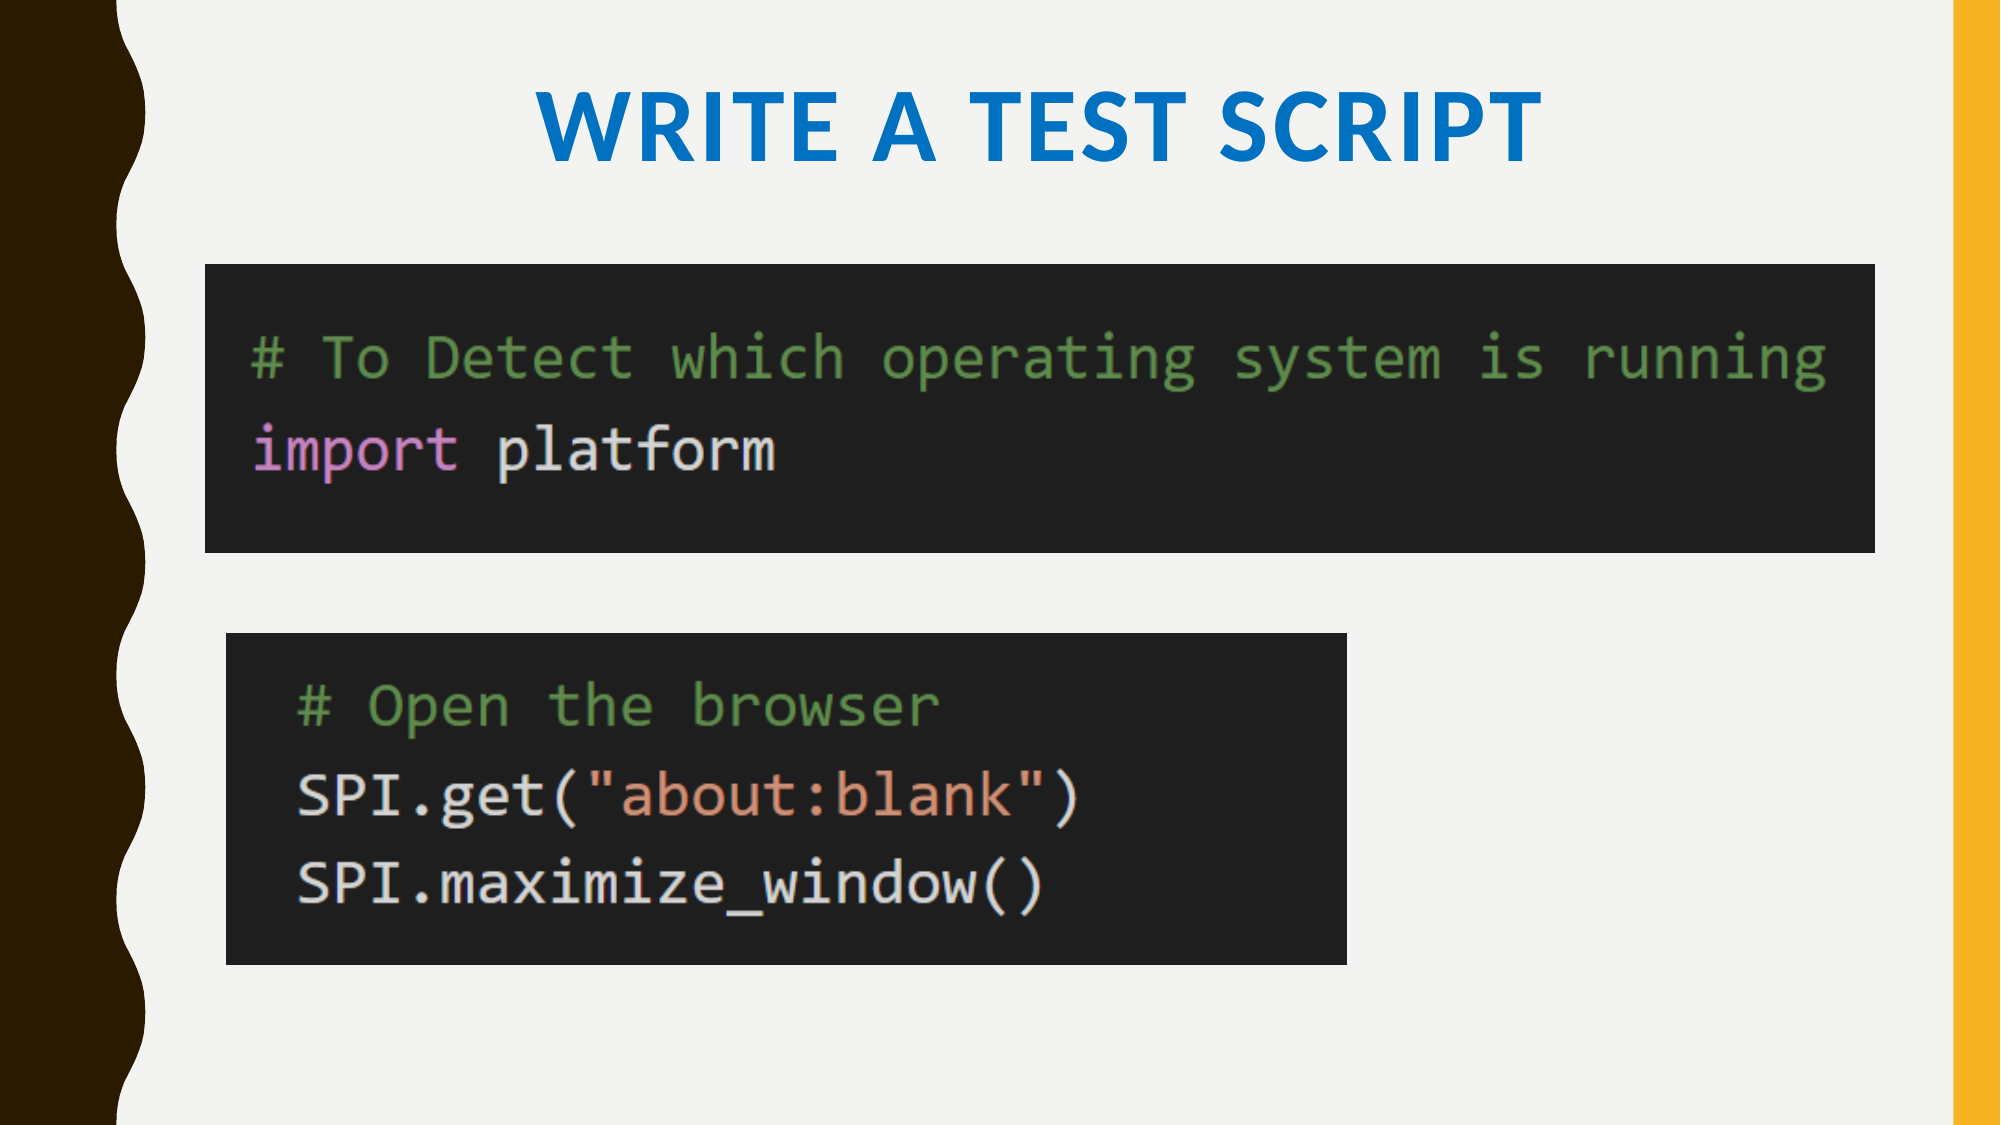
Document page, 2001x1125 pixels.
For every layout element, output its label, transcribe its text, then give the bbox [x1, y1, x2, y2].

picture [226, 633, 1347, 965]
picture [205, 264, 1875, 553]
title Write A Test Script [205, 62, 1875, 213]
